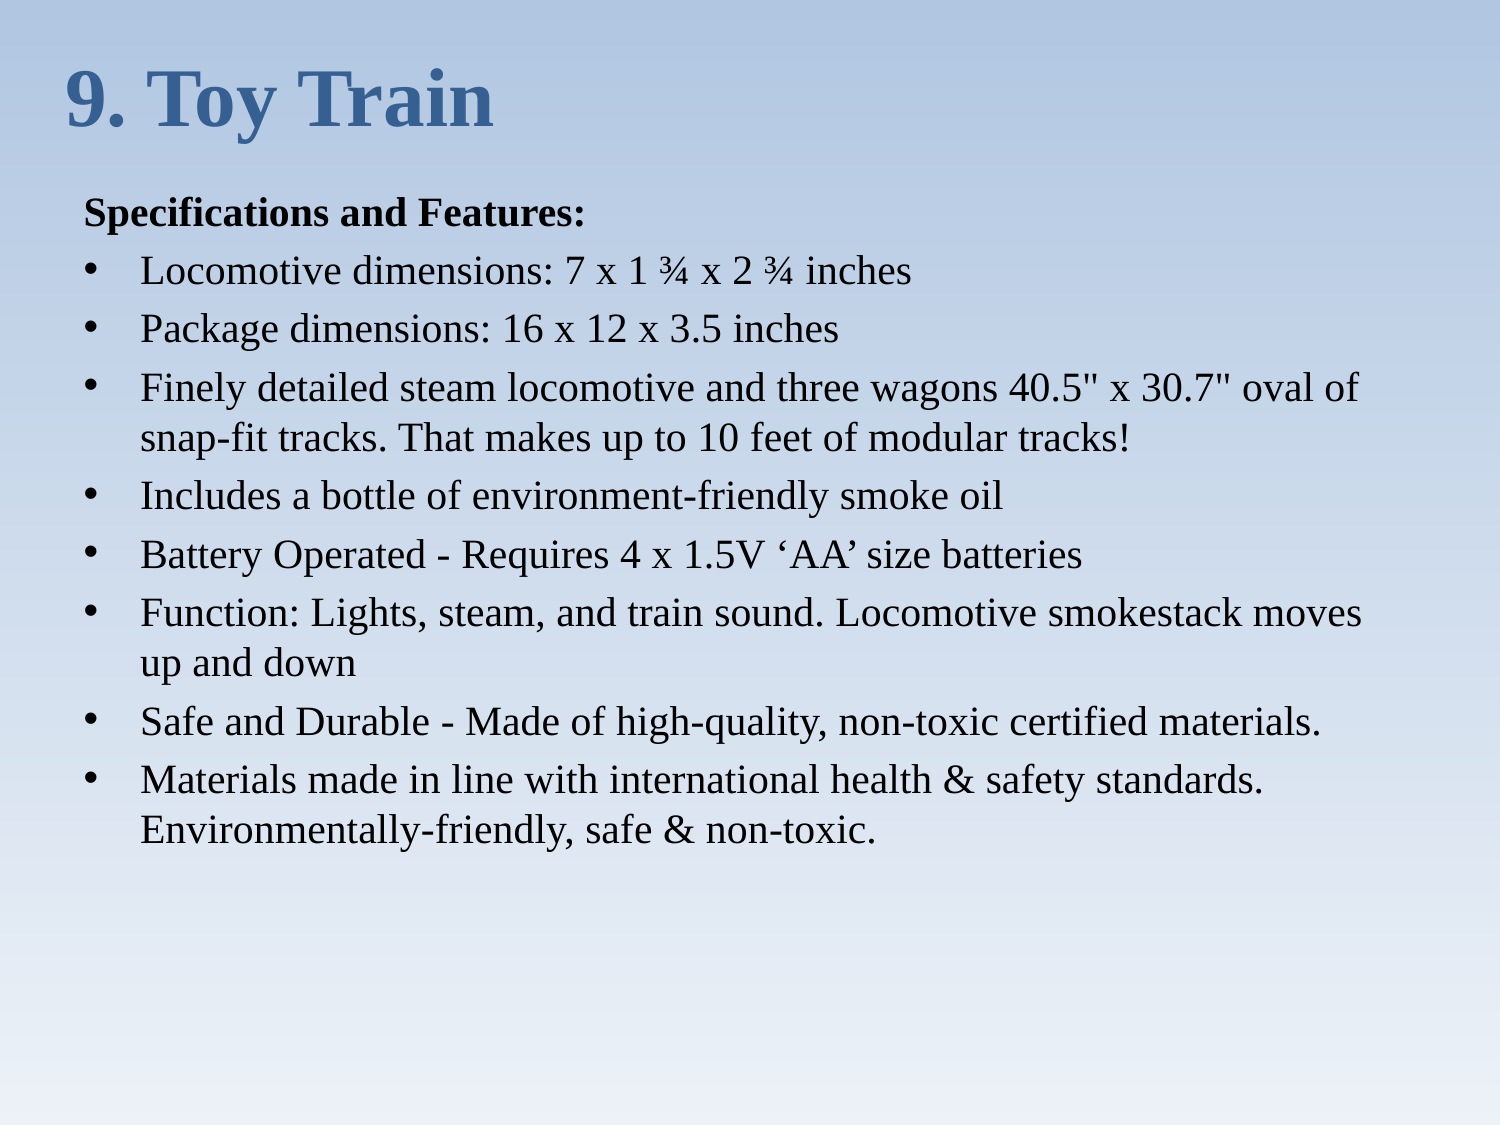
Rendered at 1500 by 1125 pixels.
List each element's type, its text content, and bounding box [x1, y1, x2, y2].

list Specifications and Features: Locomotive dimensions: 7 x 1 ¾ x 2 ¾ inches Package dimensions: 16 x 12 x 3.5 inches Finely detailed steam locomotive and three wagons 40.5" x 30.7" oval of snap-fit tracks. That makes up to 10 feet of modular tracks! Includes a bottle of environment-friendly smoke oil Battery Operated - Requires 4 x 1.5V ‘AA’ size batteries Function: Lights, steam, and train sound. Locomotive smokestack moves up and down Safe and Durable - Made of high-quality, non-toxic certified materials. Materials made in line with international health & safety standards. Environmentally-friendly, safe & non-toxic. [68, 176, 1425, 1125]
title 9. Toy Train [50, 10, 700, 175]
